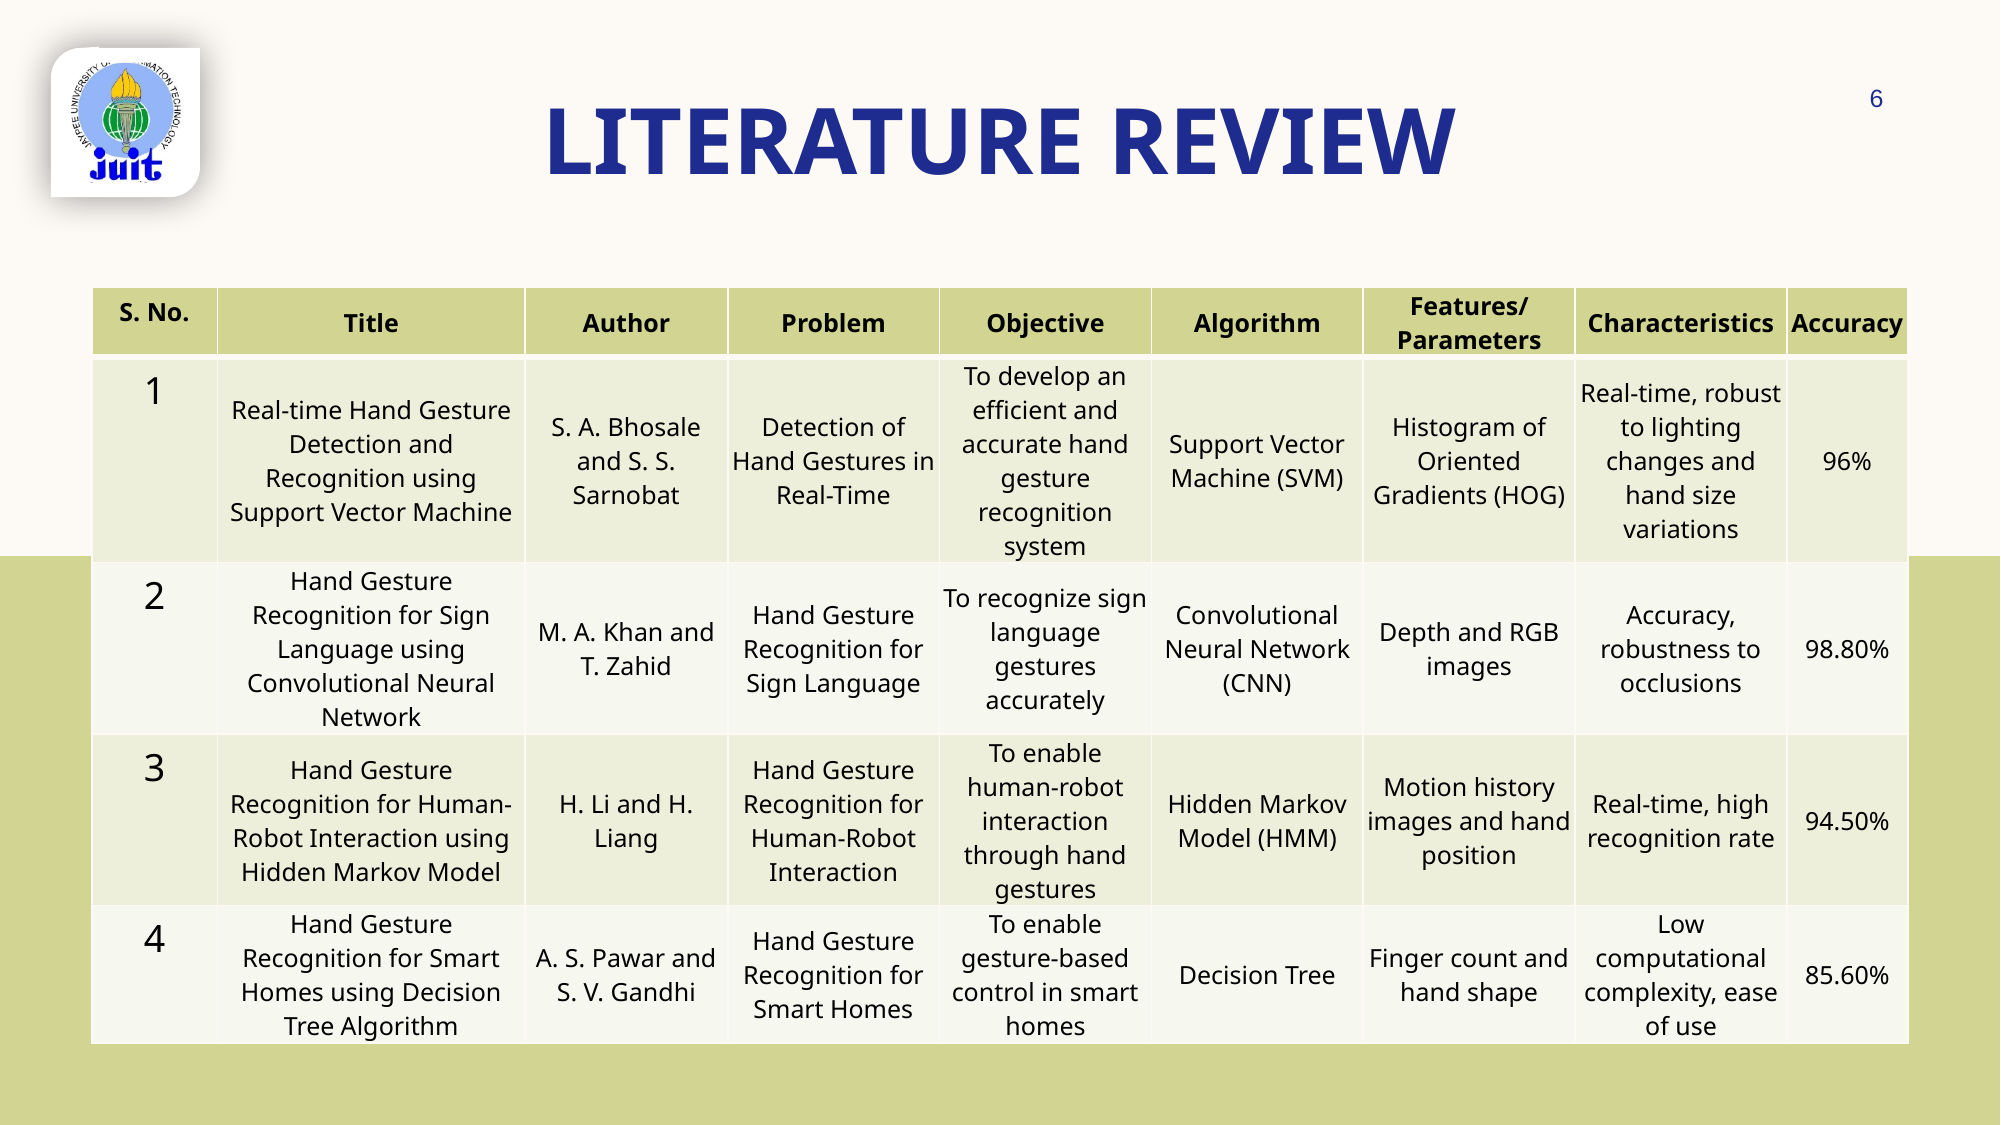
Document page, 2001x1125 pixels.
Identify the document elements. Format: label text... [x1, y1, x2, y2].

table_cell Real-time Hand Gesture Detection and Recognition using Support Vector Machine [218, 360, 524, 562]
table_cell 2 [93, 563, 217, 733]
table_cell To enable gesture-based control in smart homes [940, 906, 1151, 1042]
table_cell M. A. Khan and T. Zahid [526, 563, 727, 733]
table_cell Decision Tree [1152, 906, 1362, 1042]
table_cell Accuracy, robustness to occlusions [1576, 563, 1786, 733]
table_header Features/Parameters [1364, 288, 1574, 354]
table_cell To enable human-robot interaction through hand gestures [940, 735, 1151, 905]
table_header Title [218, 288, 524, 354]
table_cell Finger count and hand shape [1364, 906, 1574, 1042]
table_cell Convolutional Neural Network (CNN) [1152, 563, 1362, 733]
table_header Problem [729, 288, 939, 354]
table_cell Hidden Markov Model (HMM) [1152, 735, 1362, 905]
table_header Characteristics [1576, 288, 1786, 354]
table_header Accuracy [1788, 288, 1907, 354]
table_cell 4 [93, 906, 217, 1042]
table_cell 1 [93, 360, 217, 562]
table_header S. No. [93, 288, 217, 354]
table_cell Hand Gesture Recognition for Human-Robot Interaction using Hidden Markov Model [218, 735, 524, 905]
slide_number 6 [1795, 75, 1958, 120]
table_cell Depth and RGB images [1364, 563, 1574, 733]
picture [58, 55, 193, 190]
table_header Algorithm [1152, 288, 1362, 354]
table_cell Hand Gesture Recognition for Sign Language using Convolutional Neural Network [218, 563, 524, 733]
table_cell Low computational complexity, ease of use [1576, 906, 1786, 1042]
table_cell 3 [93, 735, 217, 905]
table_cell S. A. Bhosale and S. S. Sarnobat [526, 360, 727, 562]
table_cell H. Li and H. Liang [526, 735, 727, 905]
table_cell To recognize sign language gestures accurately [940, 563, 1151, 733]
table_cell Motion history images and hand position [1364, 735, 1574, 905]
table_cell Hand Gesture Recognition for Sign Language [729, 563, 939, 733]
table_cell Hand Gesture Recognition for Smart Homes using Decision Tree Algorithm [218, 906, 524, 1042]
table_cell A. S. Pawar and S. V. Gandhi [526, 906, 727, 1042]
table_cell Real-time, high recognition rate [1576, 735, 1786, 905]
table_cell 98.80% [1788, 563, 1907, 733]
table_cell Support Vector Machine (SVM) [1152, 360, 1362, 562]
table_cell Real-time, robust to lighting changes and hand size variations [1576, 360, 1786, 562]
title Literature Review [211, 75, 1875, 201]
table_cell To develop an efficient and accurate hand gesture recognition system [940, 360, 1151, 562]
table_cell 94.50% [1788, 735, 1907, 905]
table_header Objective [940, 288, 1151, 354]
table_header Author [526, 288, 727, 354]
table_cell 96% [1788, 360, 1907, 562]
table_cell Detection of Hand Gestures in Real-Time [729, 360, 939, 562]
table_cell Histogram of Oriented Gradients (HOG) [1364, 360, 1574, 562]
table_cell Hand Gesture Recognition for Smart Homes [729, 906, 939, 1042]
table_cell 85.60% [1788, 906, 1907, 1042]
table_cell Hand Gesture Recognition for Human-Robot Interaction [729, 735, 939, 905]
